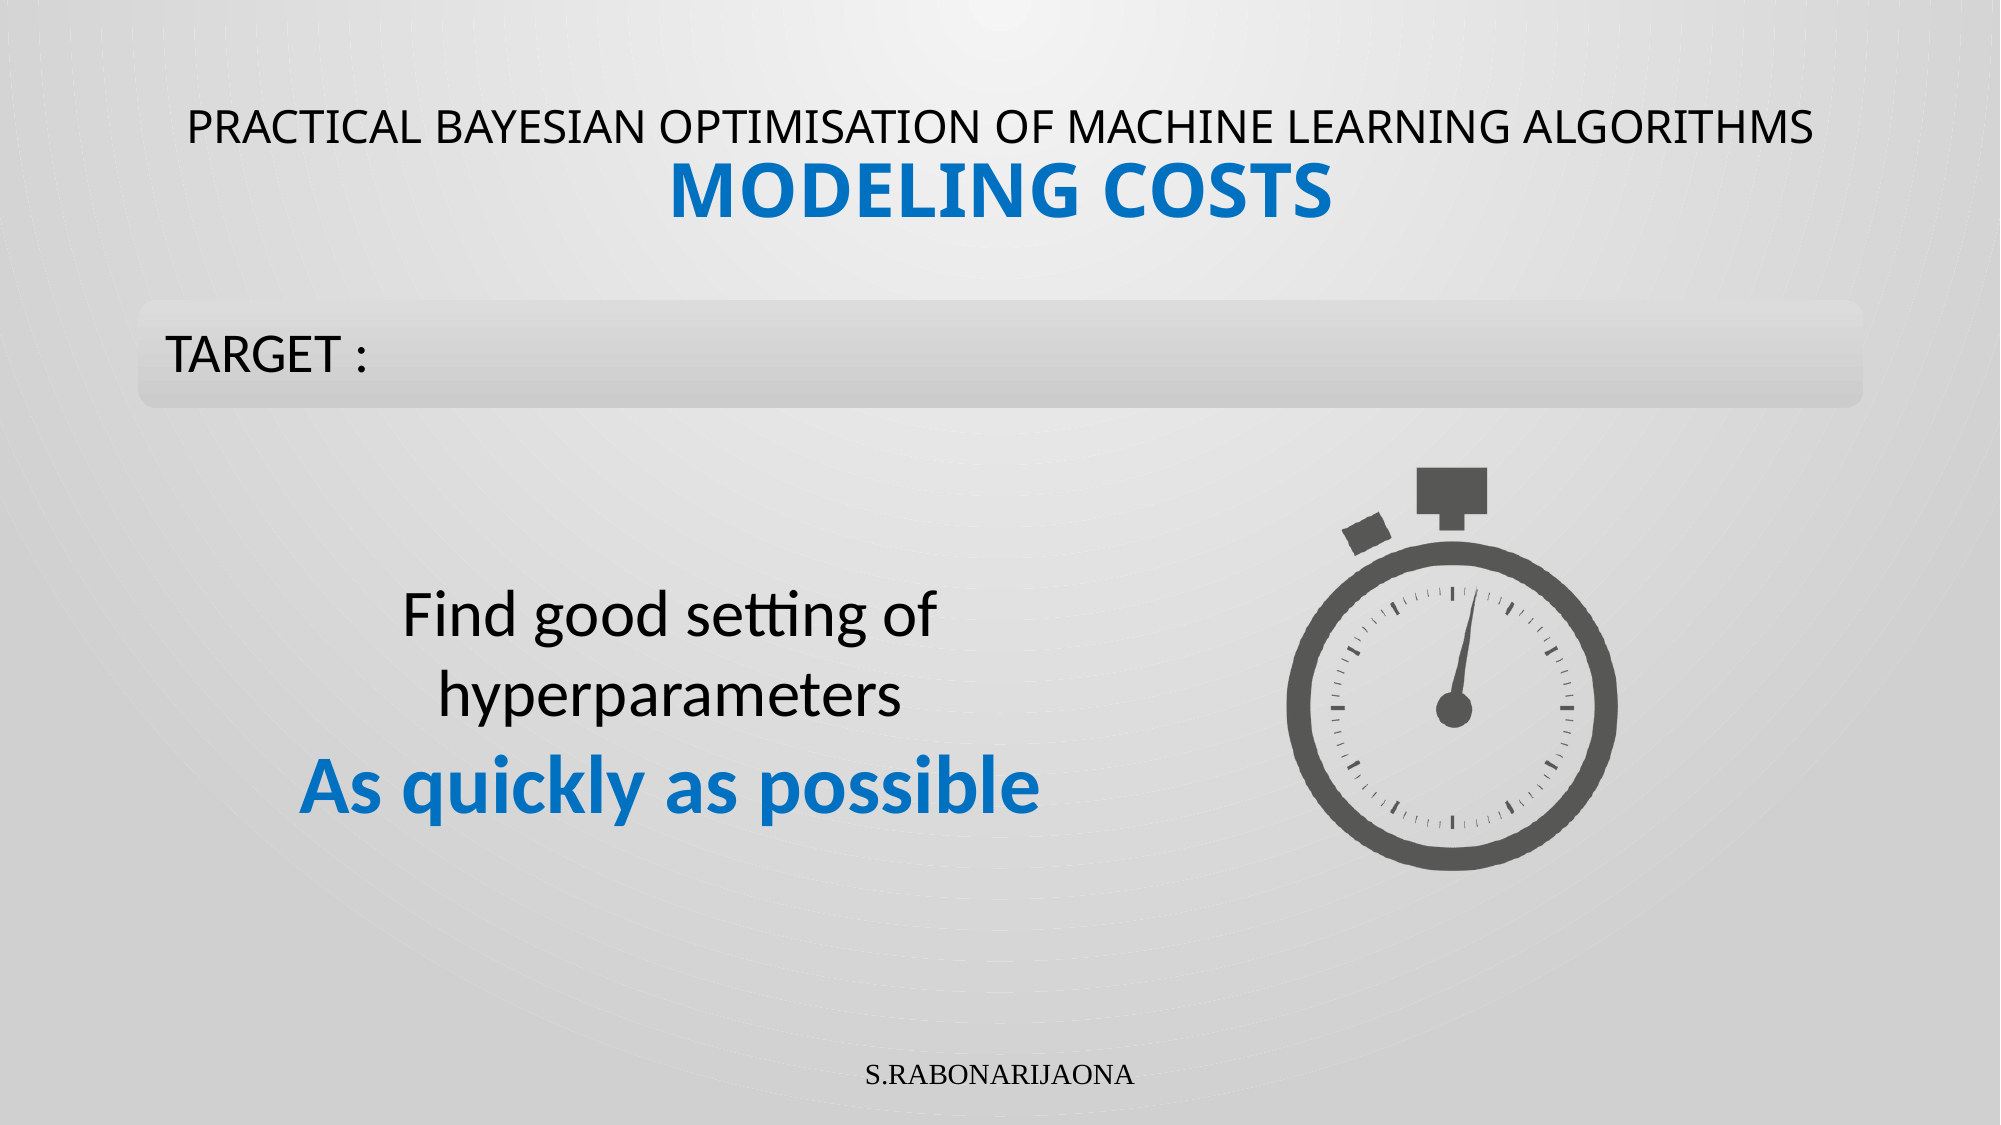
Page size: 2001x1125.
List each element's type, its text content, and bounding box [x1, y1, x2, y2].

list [138, 299, 1864, 1014]
title PRACTICAL BAYESIAN OPTIMISATION OF MACHINE LEARNING ALGORITHMS MODELING COSTS [138, 60, 1864, 278]
picture [1232, 449, 1672, 889]
footer S.RABONARIJAONA [662, 1042, 1338, 1103]
